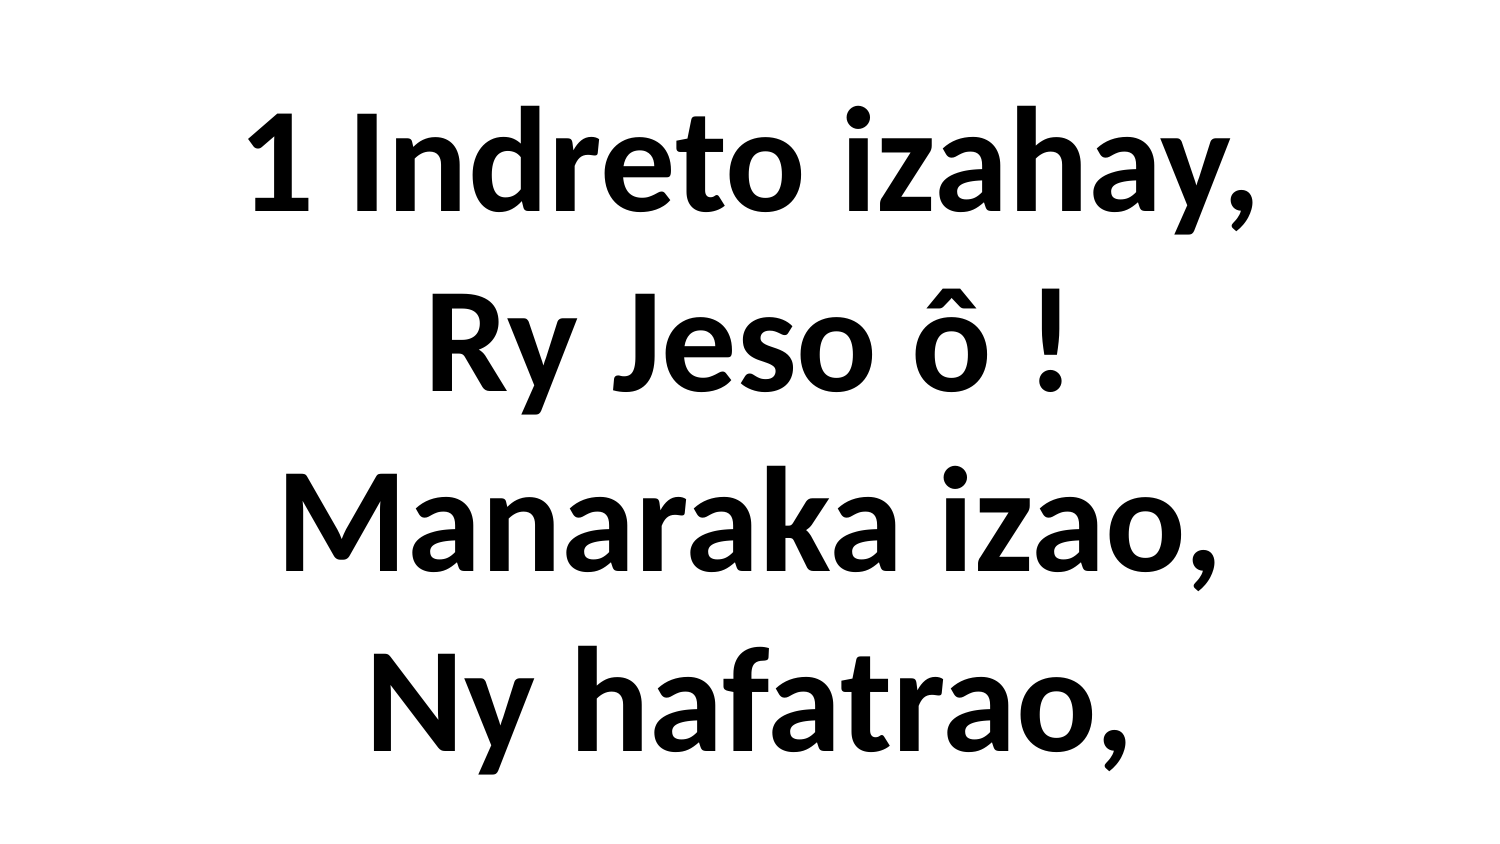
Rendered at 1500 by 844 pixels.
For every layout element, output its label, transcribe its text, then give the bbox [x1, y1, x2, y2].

title 1 Indreto izahay, Ry Jeso ô ! Manaraka izao, Ny hafatrao, [0, 0, 1500, 844]
